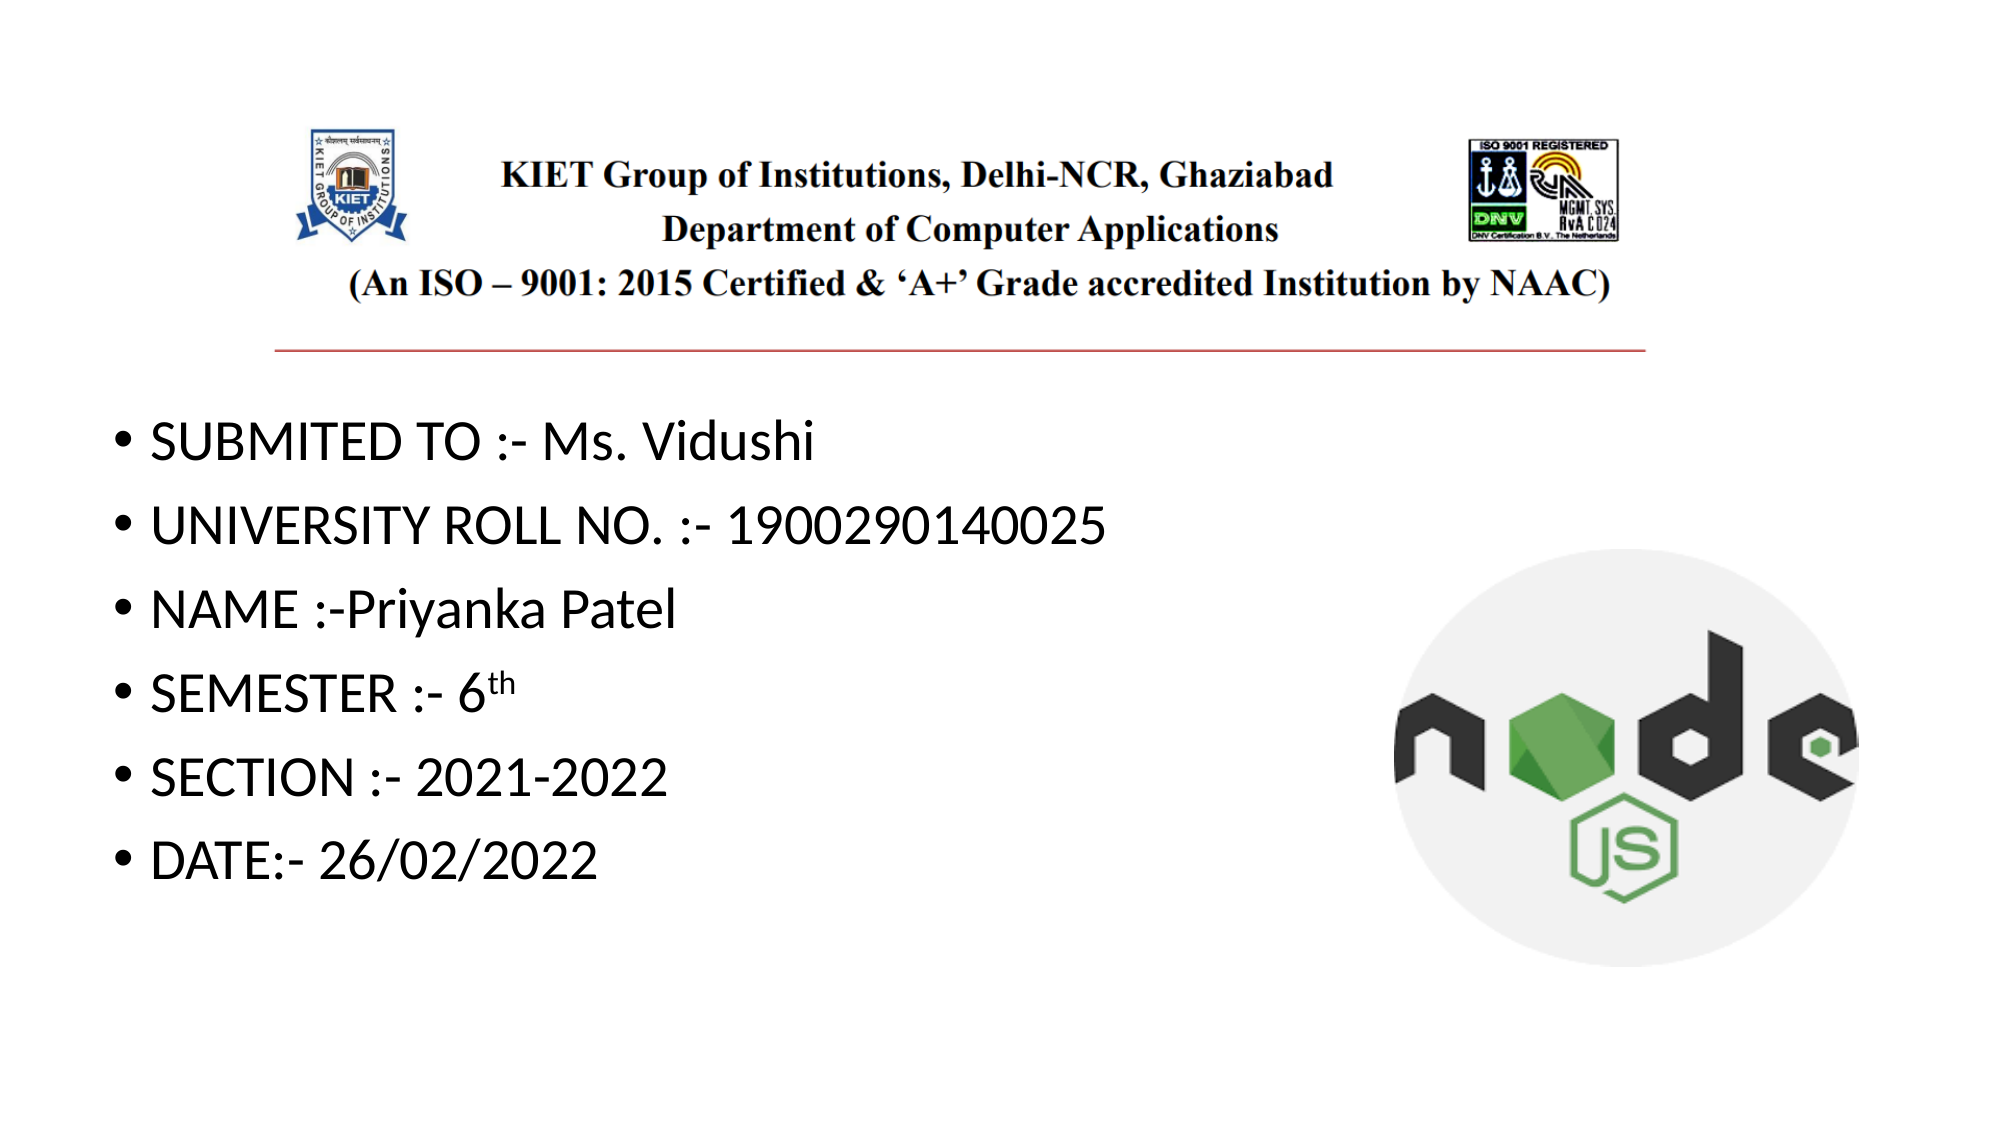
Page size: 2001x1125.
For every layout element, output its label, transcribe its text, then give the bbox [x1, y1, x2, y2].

list SUBMITED TO :- Ms. Vidushi UNIVERSITY ROLL NO. :- 1900290140025 NAME :-Priyanka Patel SEMESTER :- 6th SECTION :- 2021-2022 DATE:- 26/02/2022 [98, 403, 1823, 1125]
picture [1394, 549, 1859, 967]
picture [238, 74, 1711, 352]
